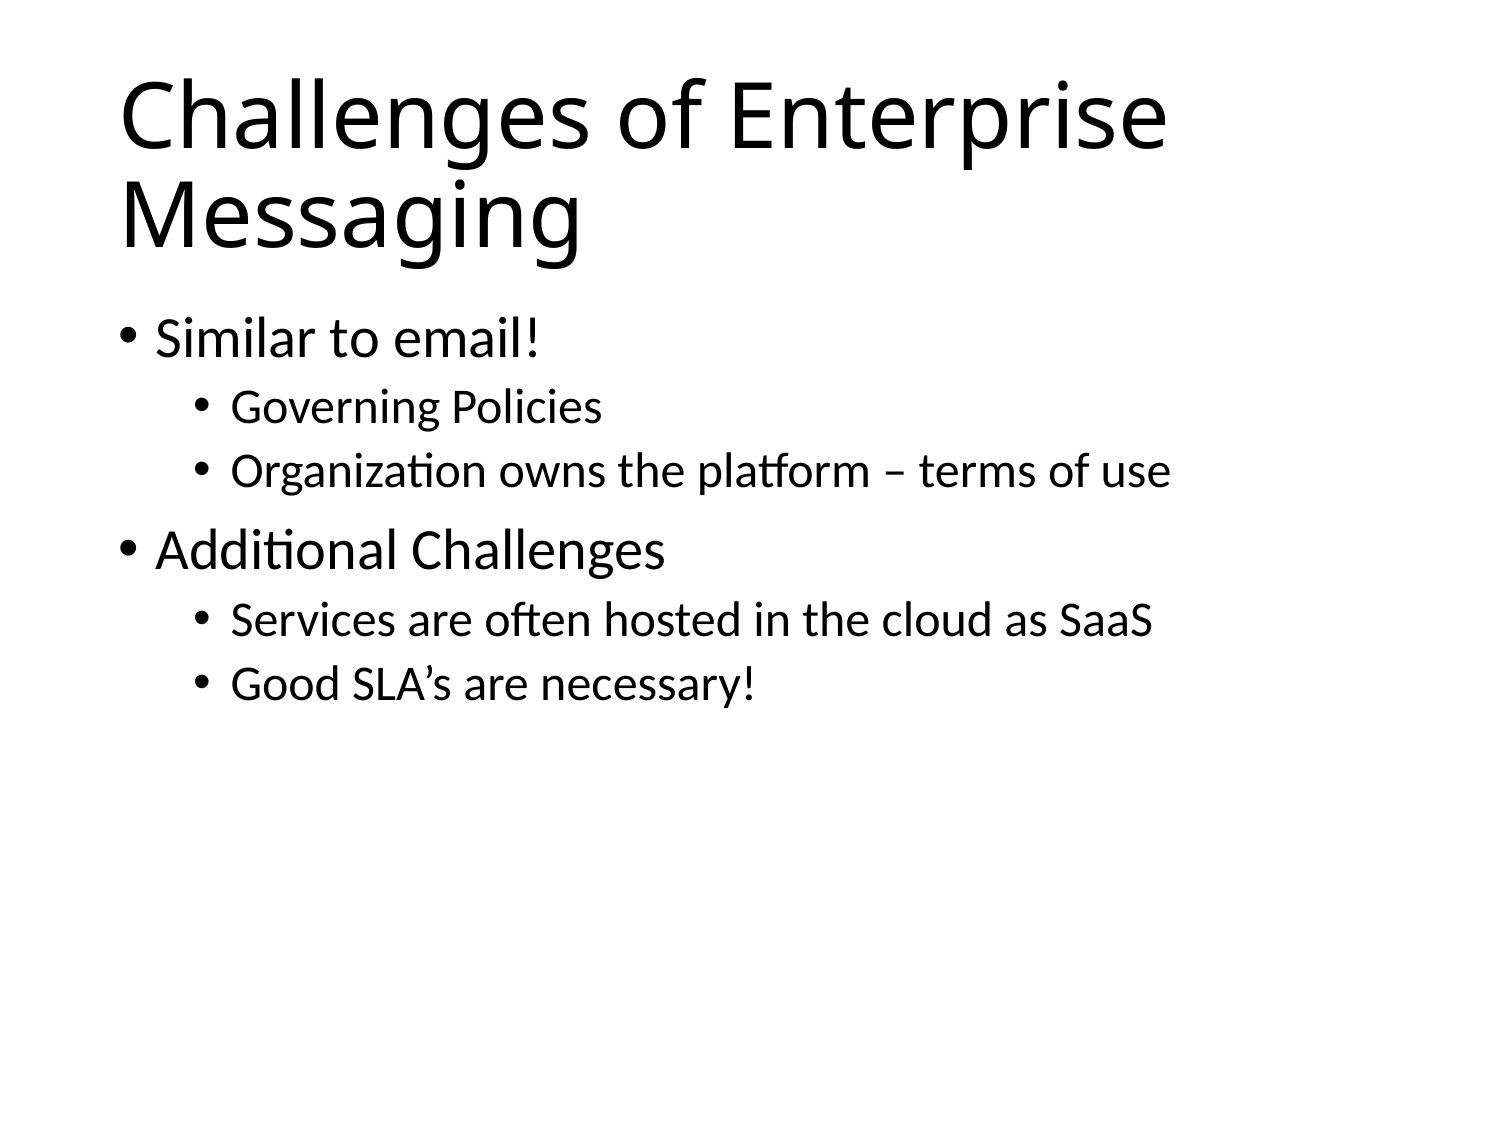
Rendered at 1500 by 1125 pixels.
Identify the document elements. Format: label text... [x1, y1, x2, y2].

title Challenges of Enterprise Messaging [103, 59, 1397, 278]
list Similar to email! Governing Policies Organization owns the platform – terms of use Additional Challenges Services are often hosted in the cloud as SaaS Good SLA’s are necessary! [103, 299, 1397, 1014]
